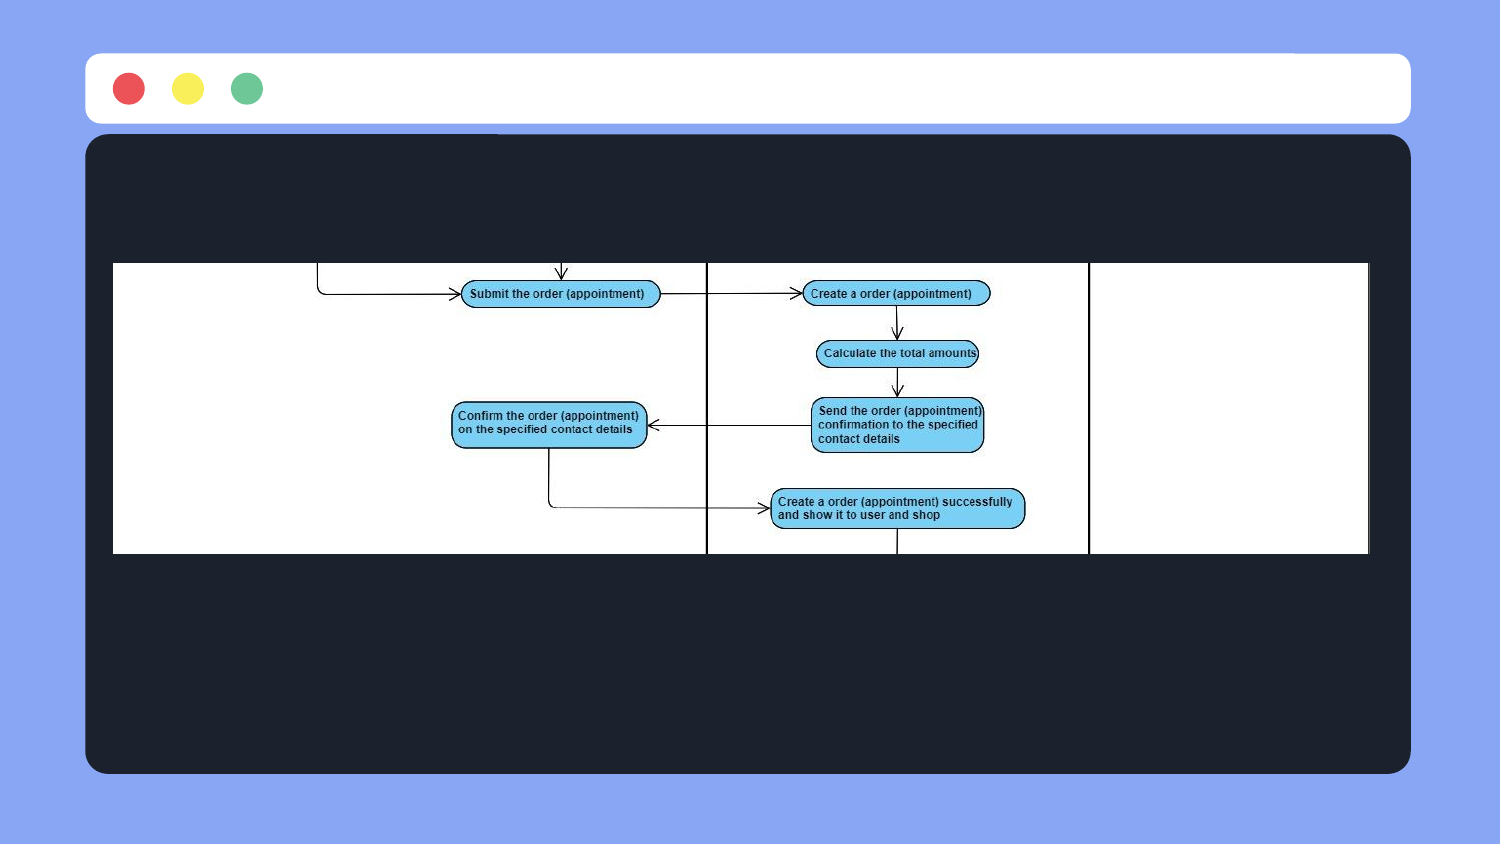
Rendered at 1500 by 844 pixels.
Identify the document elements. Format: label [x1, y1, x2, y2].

picture [112, 263, 1388, 554]
